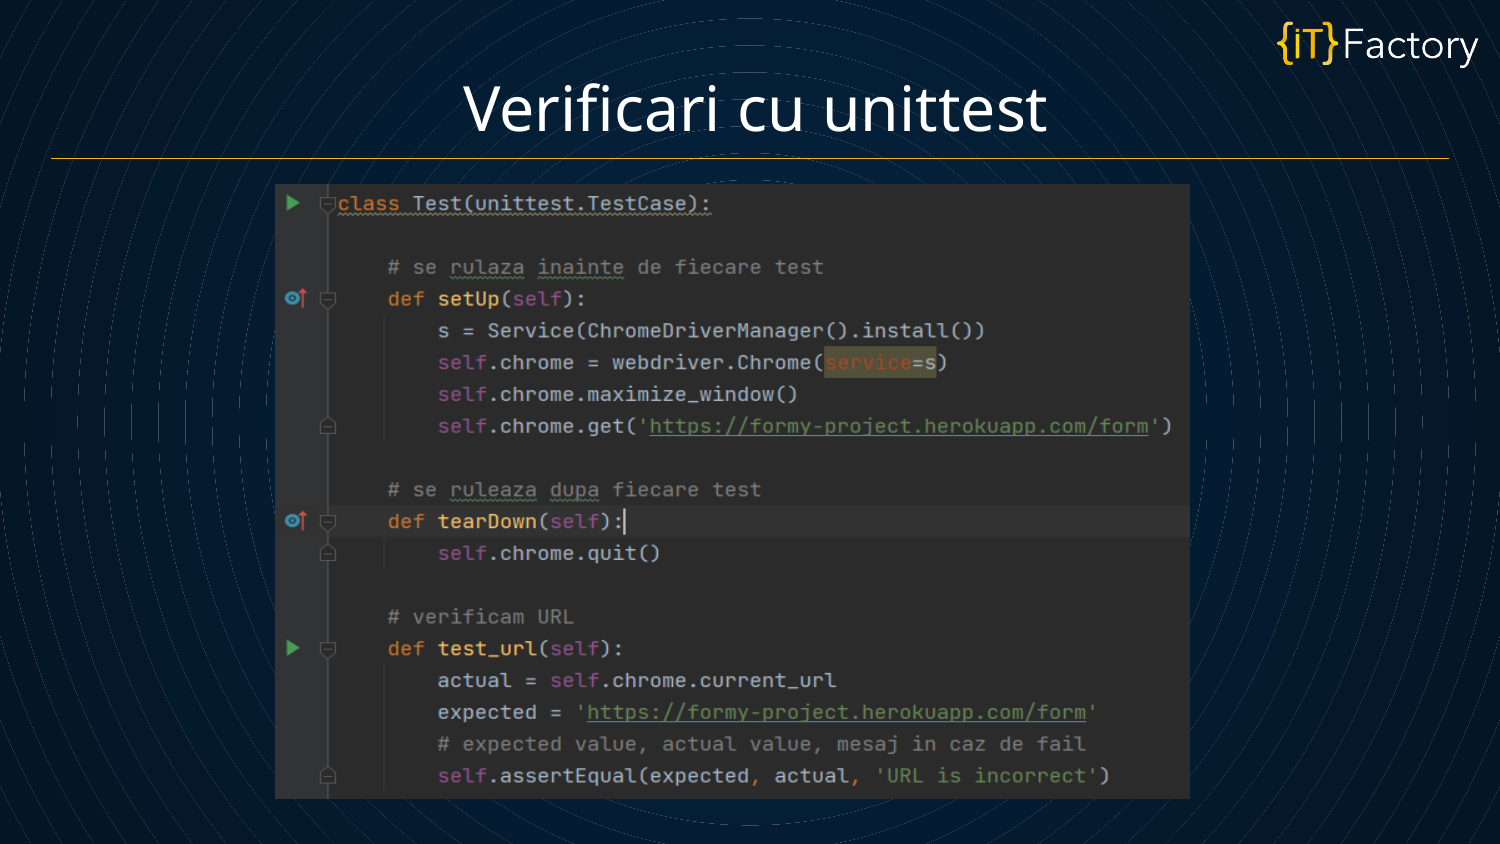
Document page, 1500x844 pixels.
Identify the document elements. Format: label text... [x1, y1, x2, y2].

text_box [51, 232, 269, 562]
picture [1277, 16, 1479, 73]
picture [274, 184, 1190, 799]
text_box [1194, 232, 1449, 562]
title Verificari cu unittest [57, 59, 1455, 159]
